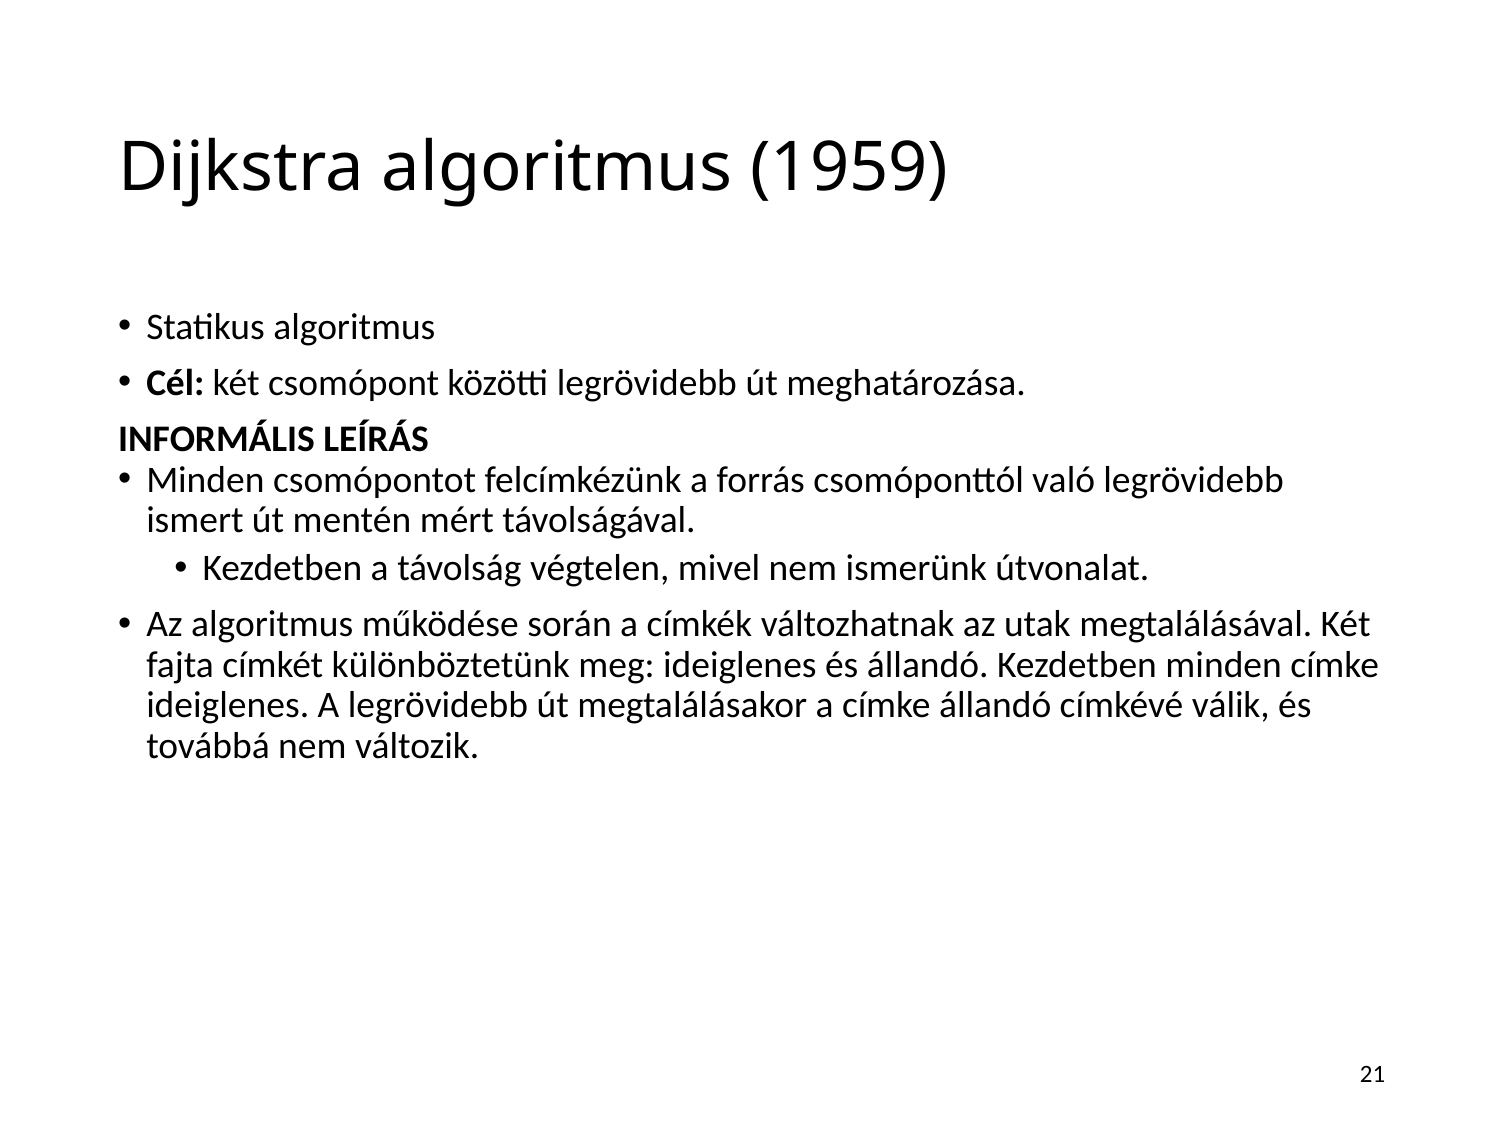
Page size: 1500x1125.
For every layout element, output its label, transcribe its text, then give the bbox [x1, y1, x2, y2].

title Dijkstra algoritmus (1959) [103, 59, 1397, 278]
slide_number 21 [1059, 1042, 1397, 1103]
list Statikus algoritmus Cél: két csomópont közötti legrövidebb út meghatározása. Informális leírás Minden csomópontot felcímkézünk a forrás csomóponttól való legrövidebb ismert út mentén mért távolságával. Kezdetben a távolság végtelen, mivel nem ismerünk útvonalat. Az algoritmus működése során a címkék változhatnak az utak megtalálásával. Két fajta címkét különböztetünk meg: ideiglenes és állandó. Kezdetben minden címke ideiglenes. A legrövidebb út megtalálásakor a címke állandó címkévé válik, és továbbá nem változik. [103, 299, 1397, 1014]
